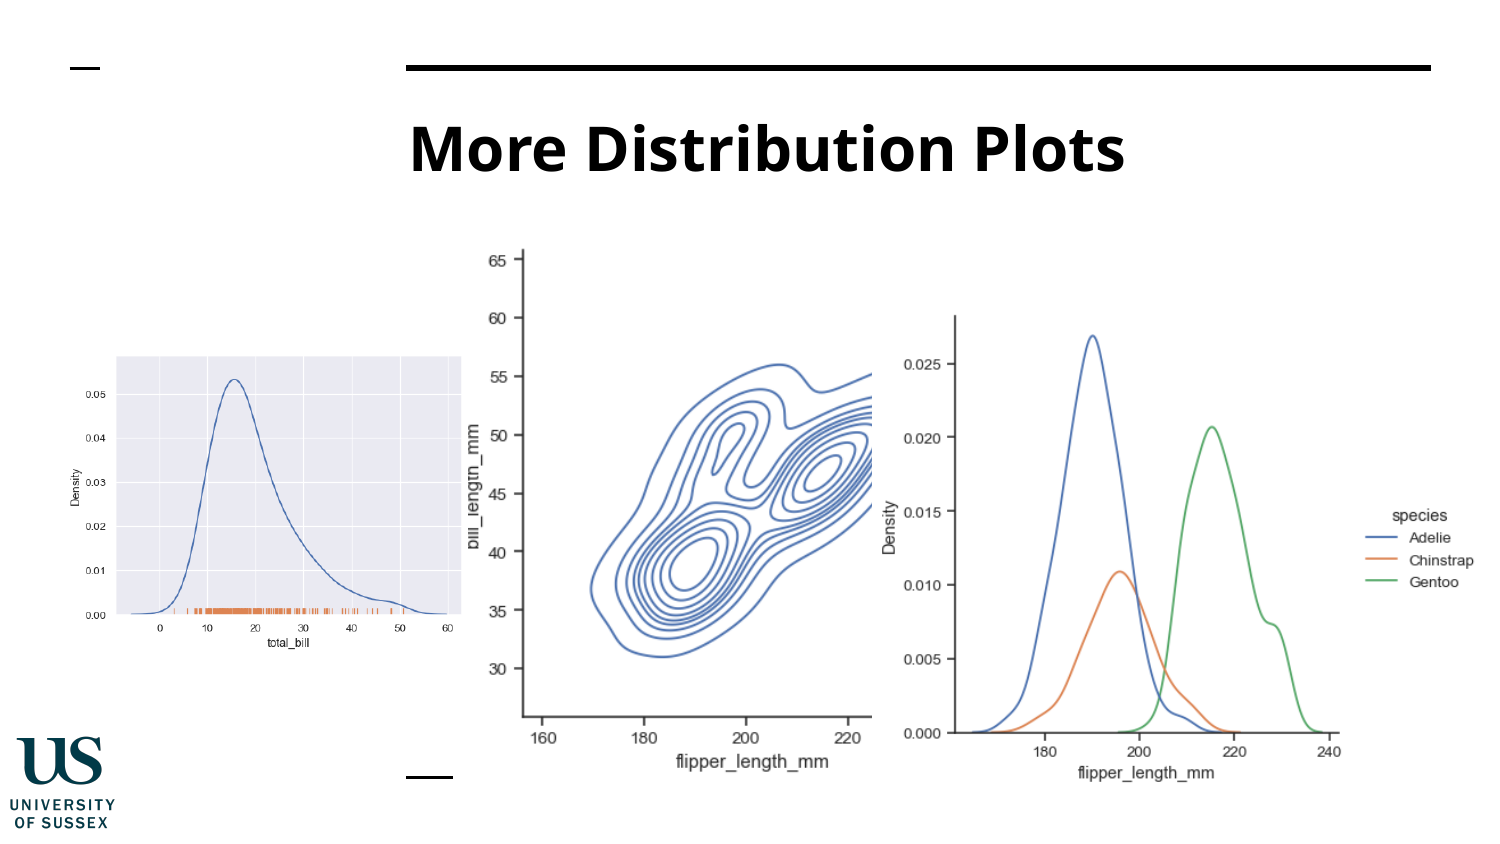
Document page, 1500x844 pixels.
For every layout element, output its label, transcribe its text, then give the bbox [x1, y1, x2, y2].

picture [0, 721, 123, 844]
title More Distribution Plots [393, 94, 1431, 199]
picture [63, 239, 1488, 792]
